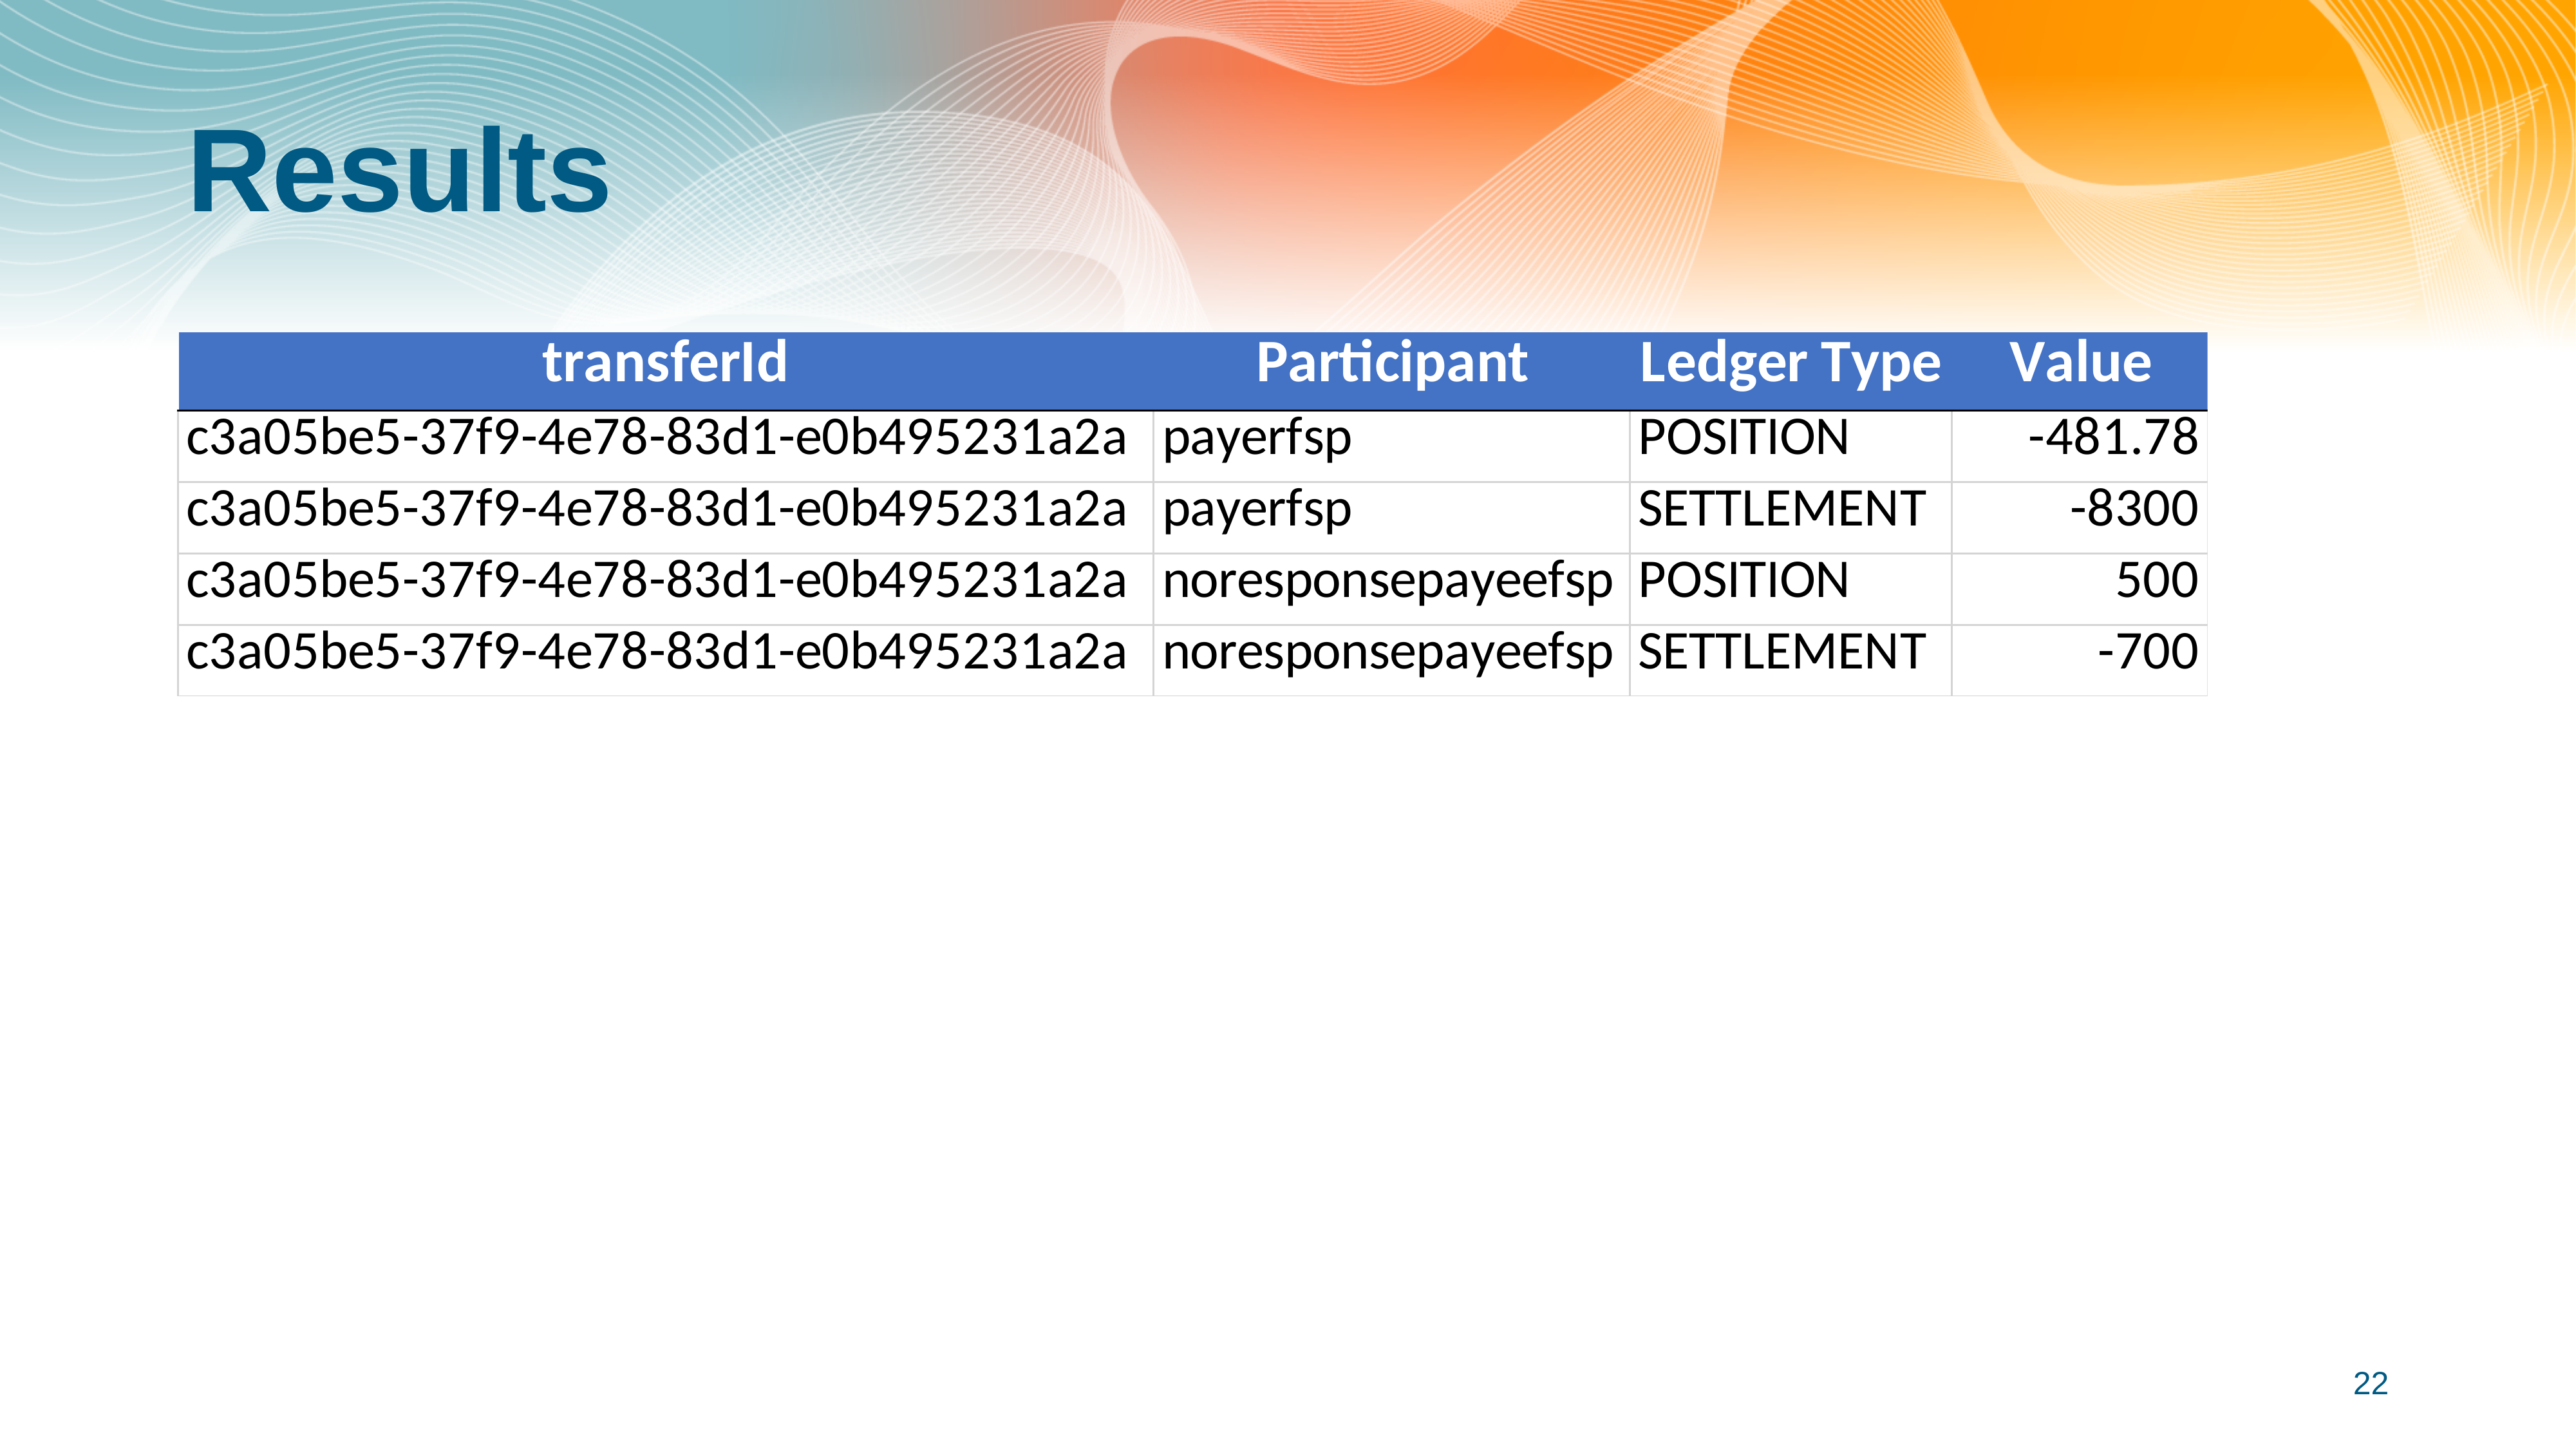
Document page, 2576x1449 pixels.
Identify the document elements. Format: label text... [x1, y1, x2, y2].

title Results [177, 77, 2399, 270]
picture [0, 0, 2576, 1449]
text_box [176, 330, 2210, 698]
slide_number 22 [1819, 1343, 2399, 1421]
